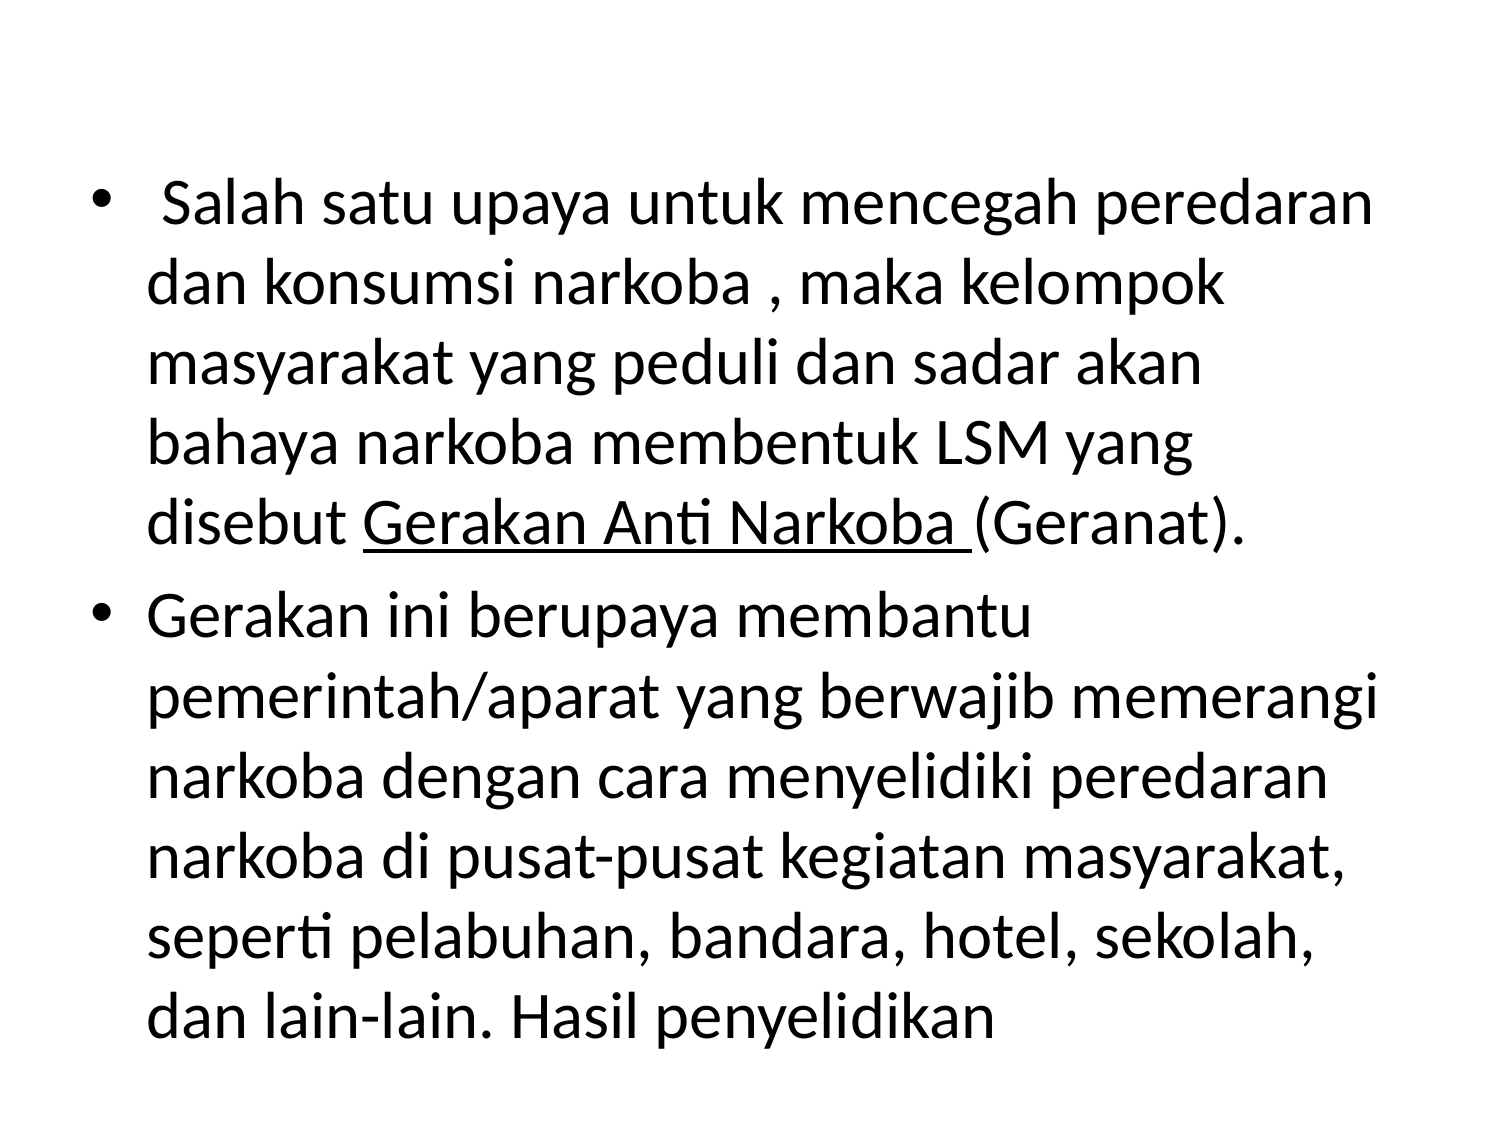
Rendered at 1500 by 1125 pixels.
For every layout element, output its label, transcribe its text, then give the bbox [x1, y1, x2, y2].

list Salah satu upaya untuk mencegah peredaran dan konsumsi narkoba , maka kelompok masyarakat yang peduli dan sadar akan bahaya narkoba membentuk LSM yang disebut Gerakan Anti Narkoba (Geranat). Gerakan ini berupaya membantu pemerintah/aparat yang berwajib memerangi narkoba dengan cara menyelidiki peredaran narkoba di pusat-pusat kegiatan masyarakat, seperti pelabuhan, bandara, hotel, sekolah, dan lain-lain. Hasil penyelidikan [75, 149, 1425, 1075]
